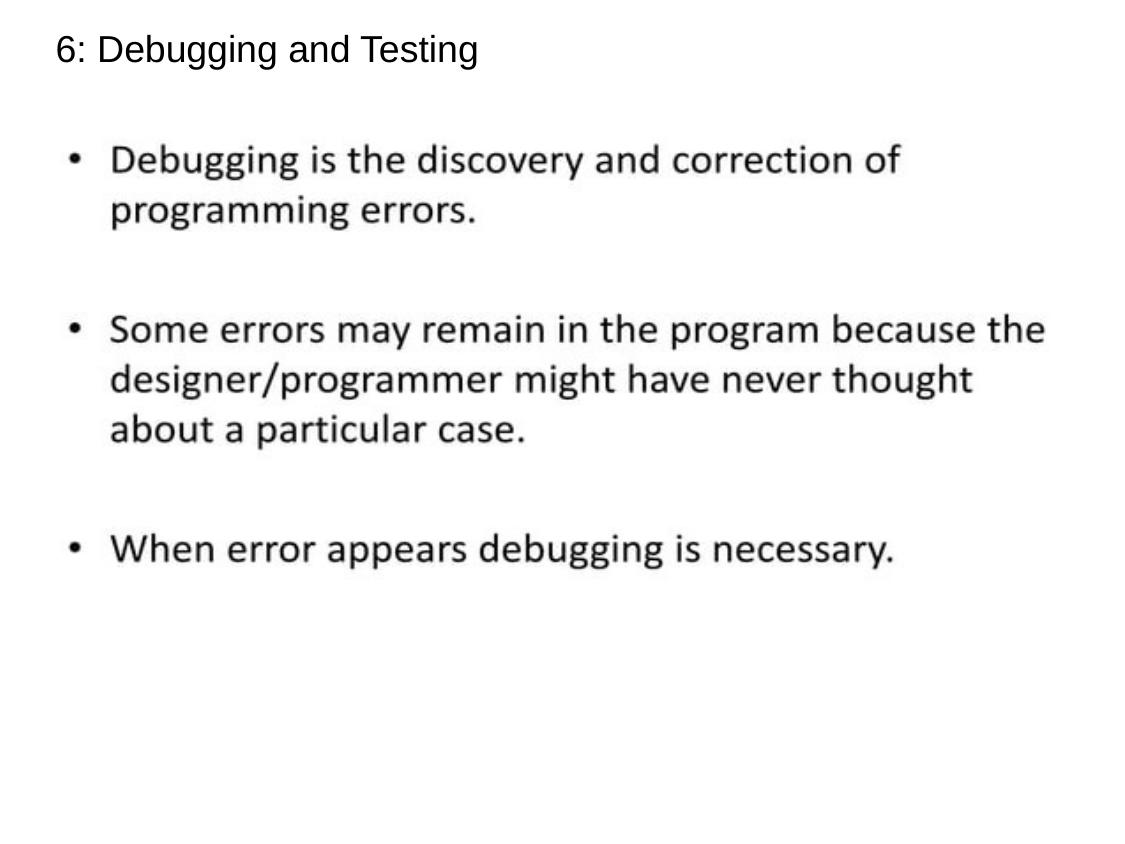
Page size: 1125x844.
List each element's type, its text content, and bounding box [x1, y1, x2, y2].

text_box 6: Debugging and Testing [31, 22, 1088, 78]
picture [59, 124, 1060, 609]
